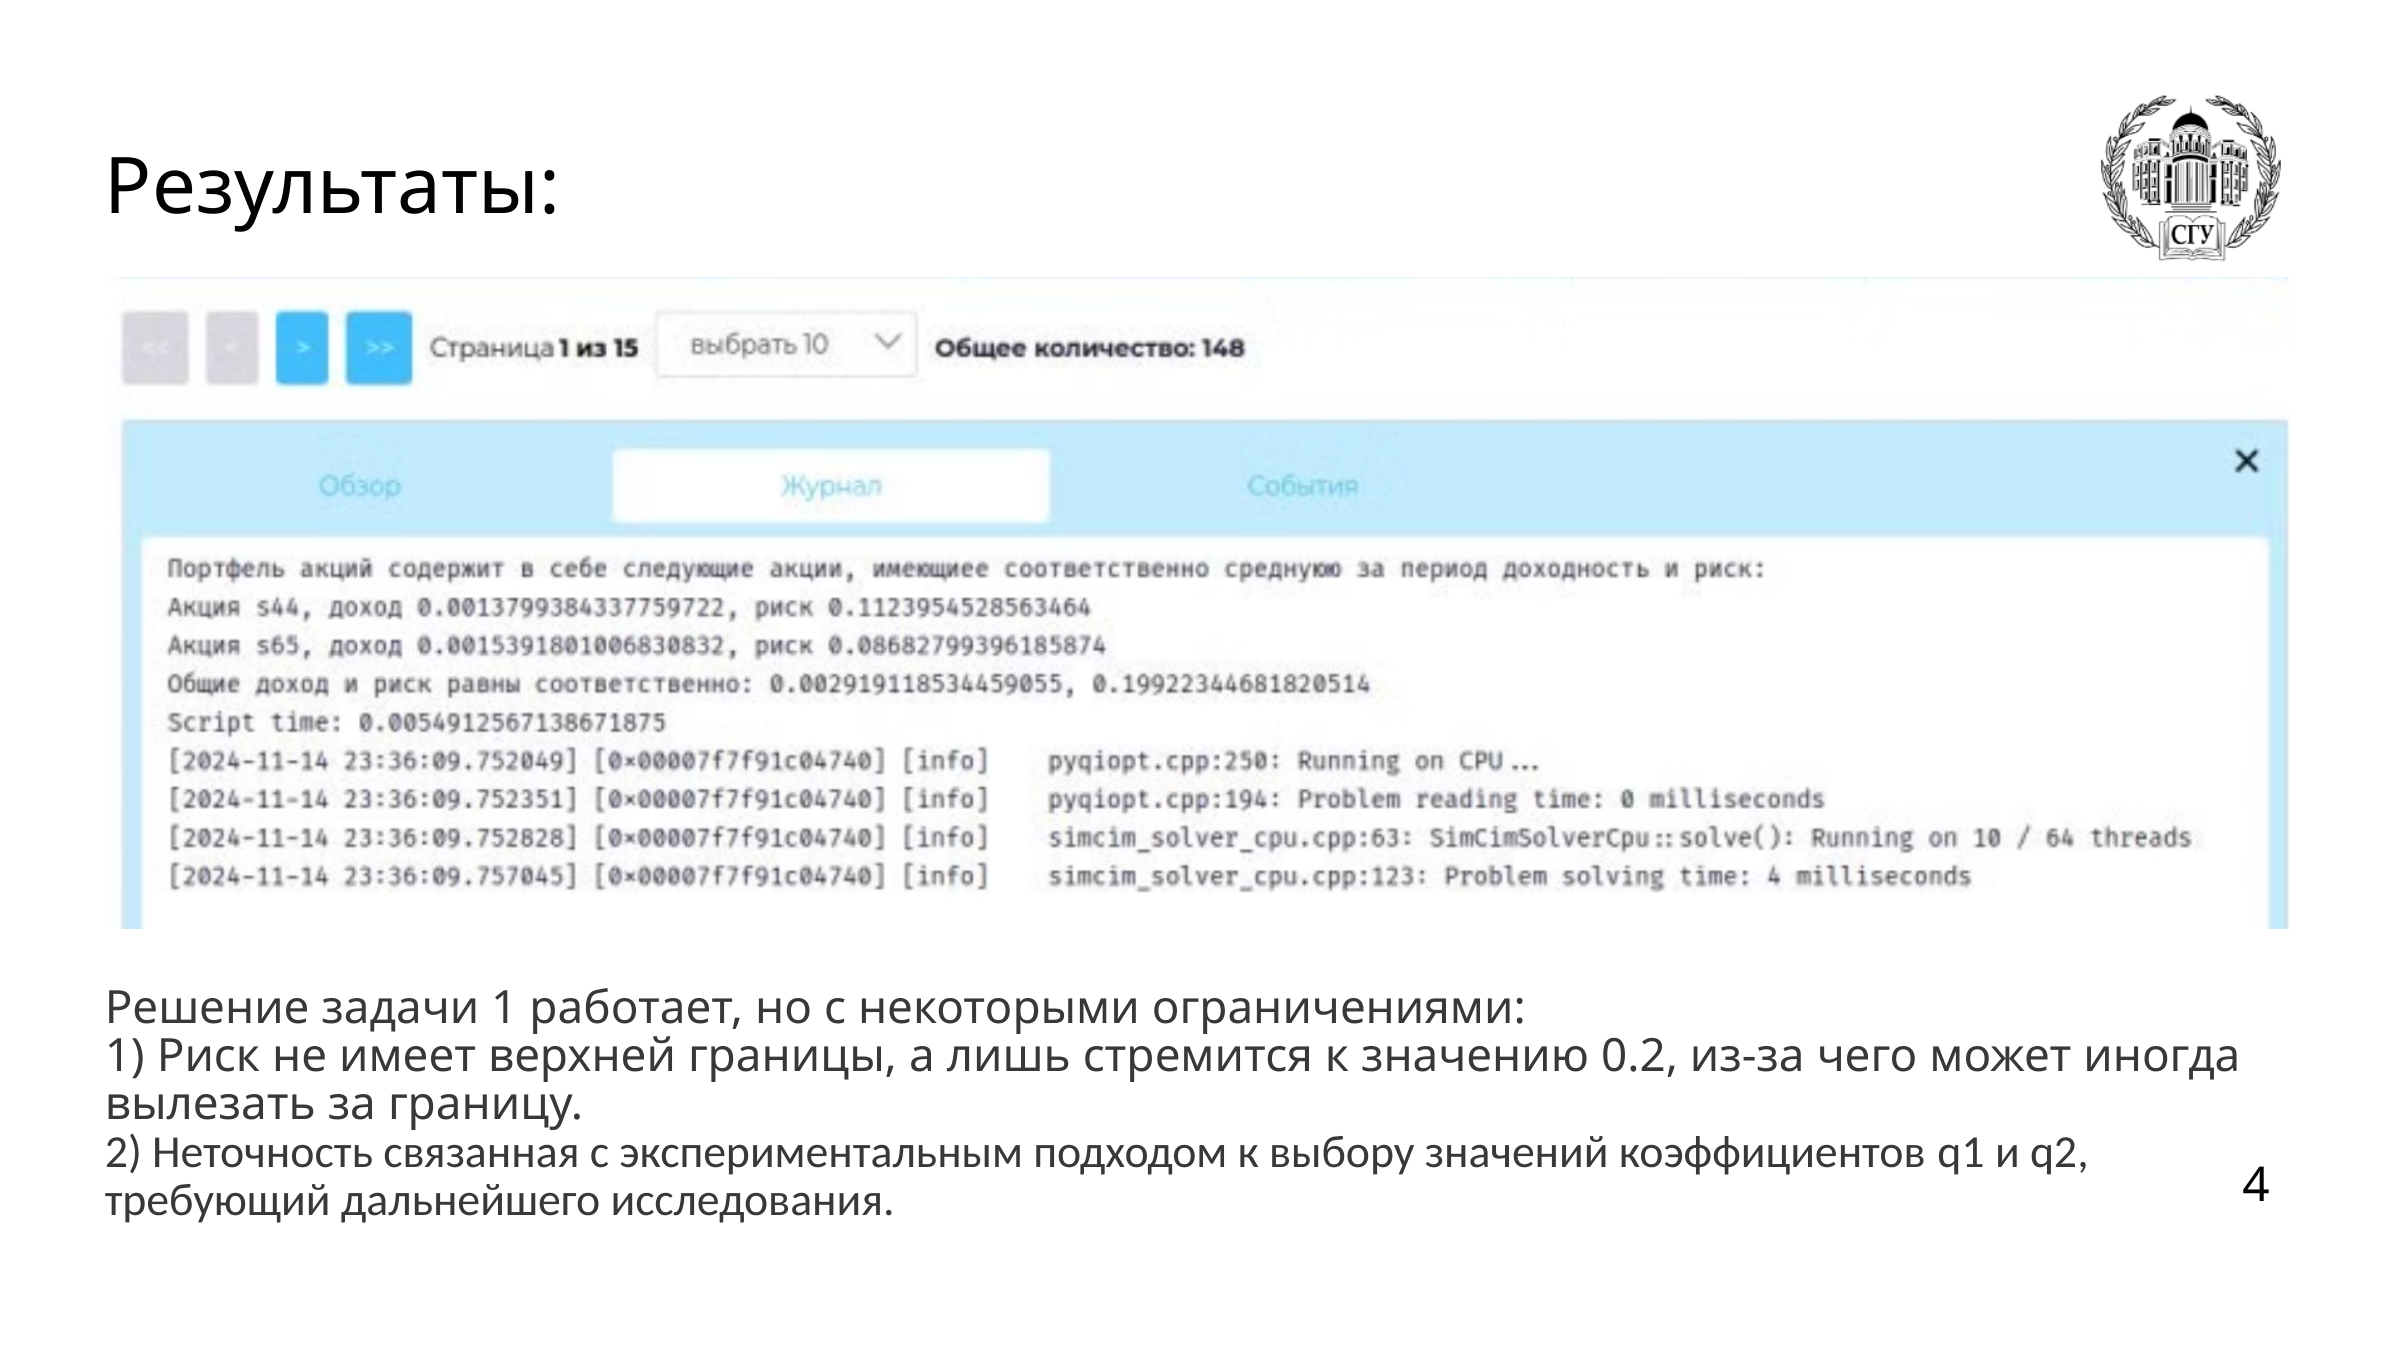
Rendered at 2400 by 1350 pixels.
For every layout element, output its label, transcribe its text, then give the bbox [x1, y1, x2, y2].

text_box Результаты: [104, 130, 892, 230]
text_box 4 [1781, 1150, 2270, 1212]
picture [104, 82, 2296, 930]
text_box Решение задачи 1 работает, но с некоторыми ограничениями: 1) Риск не имеет верхней границы, а лишь стремится к значению 0.2, из-за чего может иногда вылезать за границу. 2) Неточность связанная с экспериментальным подходом к выбору значений коэффициентов q1 и q2, требующий дальнейшего исследования. [104, 977, 2296, 1298]
